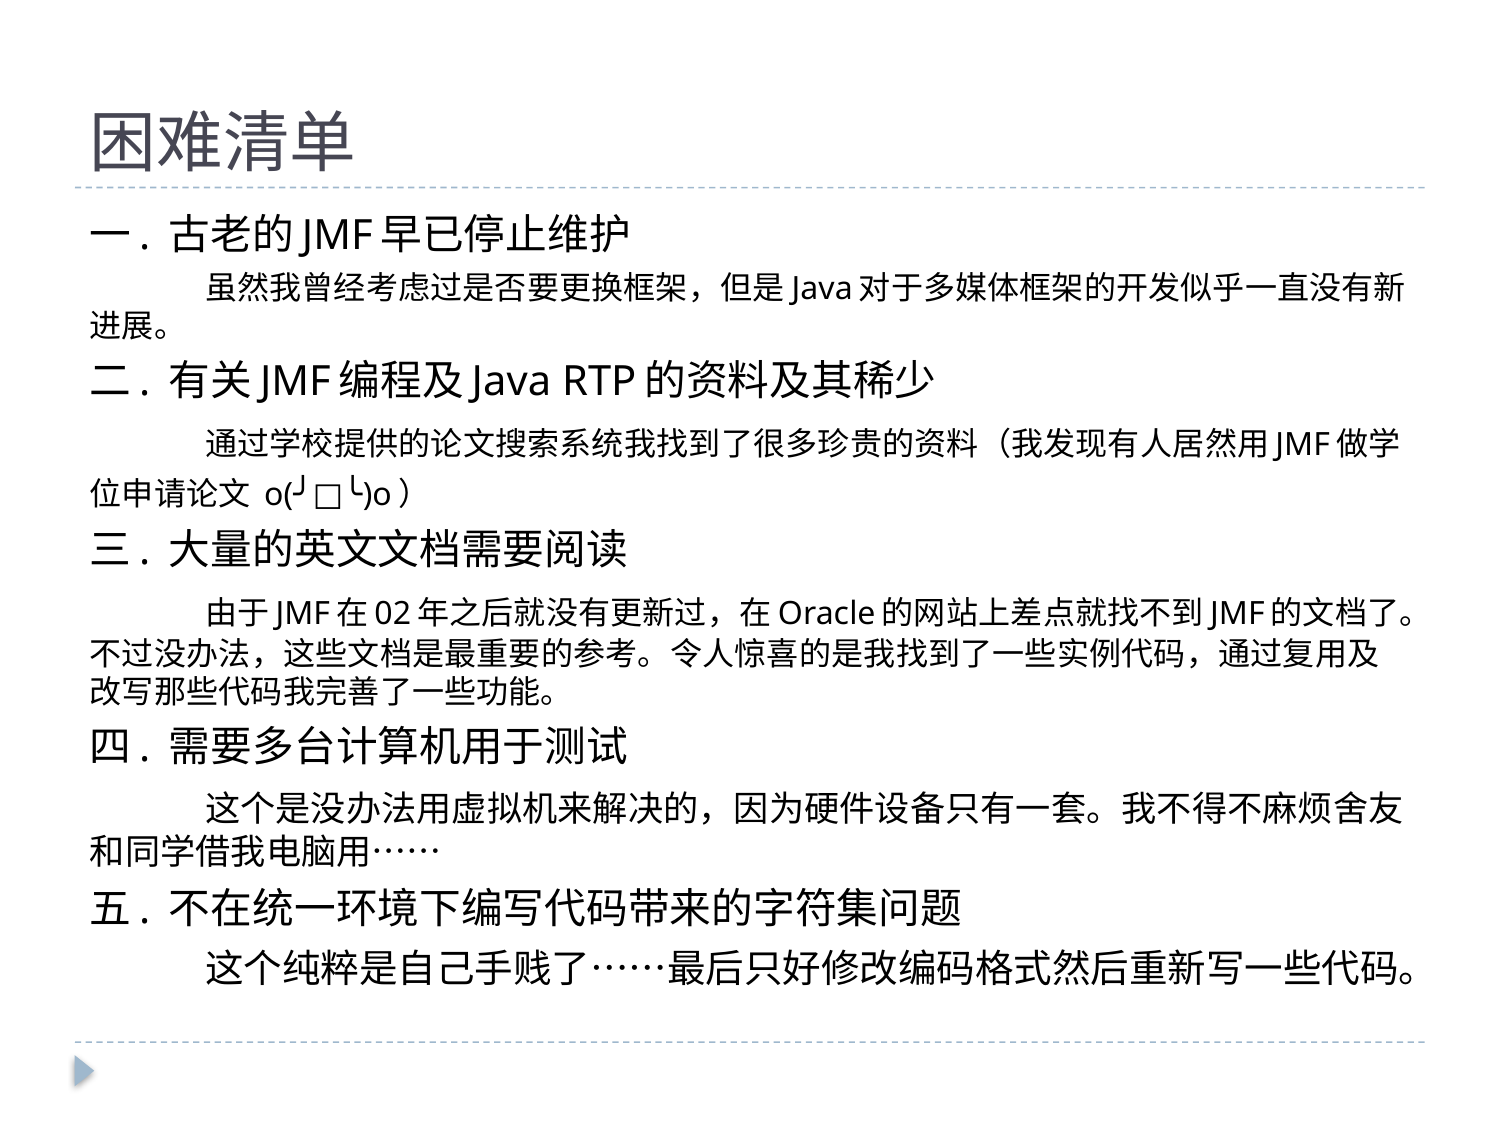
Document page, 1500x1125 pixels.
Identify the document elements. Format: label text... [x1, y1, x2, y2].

title 困难清单 [75, 24, 1425, 188]
list 一. 古老的JMF早已停止维护 虽然我曾经考虑过是否要更换框架，但是Java对于多媒体框架的开发似乎一直没有新进展。 二. 有关JMF编程及Java RTP的资料及其稀少 通过学校提供的论文搜索系统我找到了很多珍贵的资料（我发现有人居然用JMF做学位申请论文 o(╯□╰)o） 三. 大量的英文文档需要阅读 由于JMF在02年之后就没有更新过，在Oracle的网站上差点就找不到JMF的文档了。不过没办法，这些文档是最重要的参考。令人惊喜的是我找到了一些实例代码，通过复用及改写那些代码我完善了一些功能。 四. 需要多台计算机用于测试 这个是没办法用虚拟机来解决的，因为硬件设备只有一套。我不得不麻烦舍友和同学借我电脑用…… 五. 不在统一环境下编写代码带来的字符集问题 这个纯粹是自己手贱了……最后只好修改编码格式然后重新写一些代码。 [75, 200, 1425, 1010]
